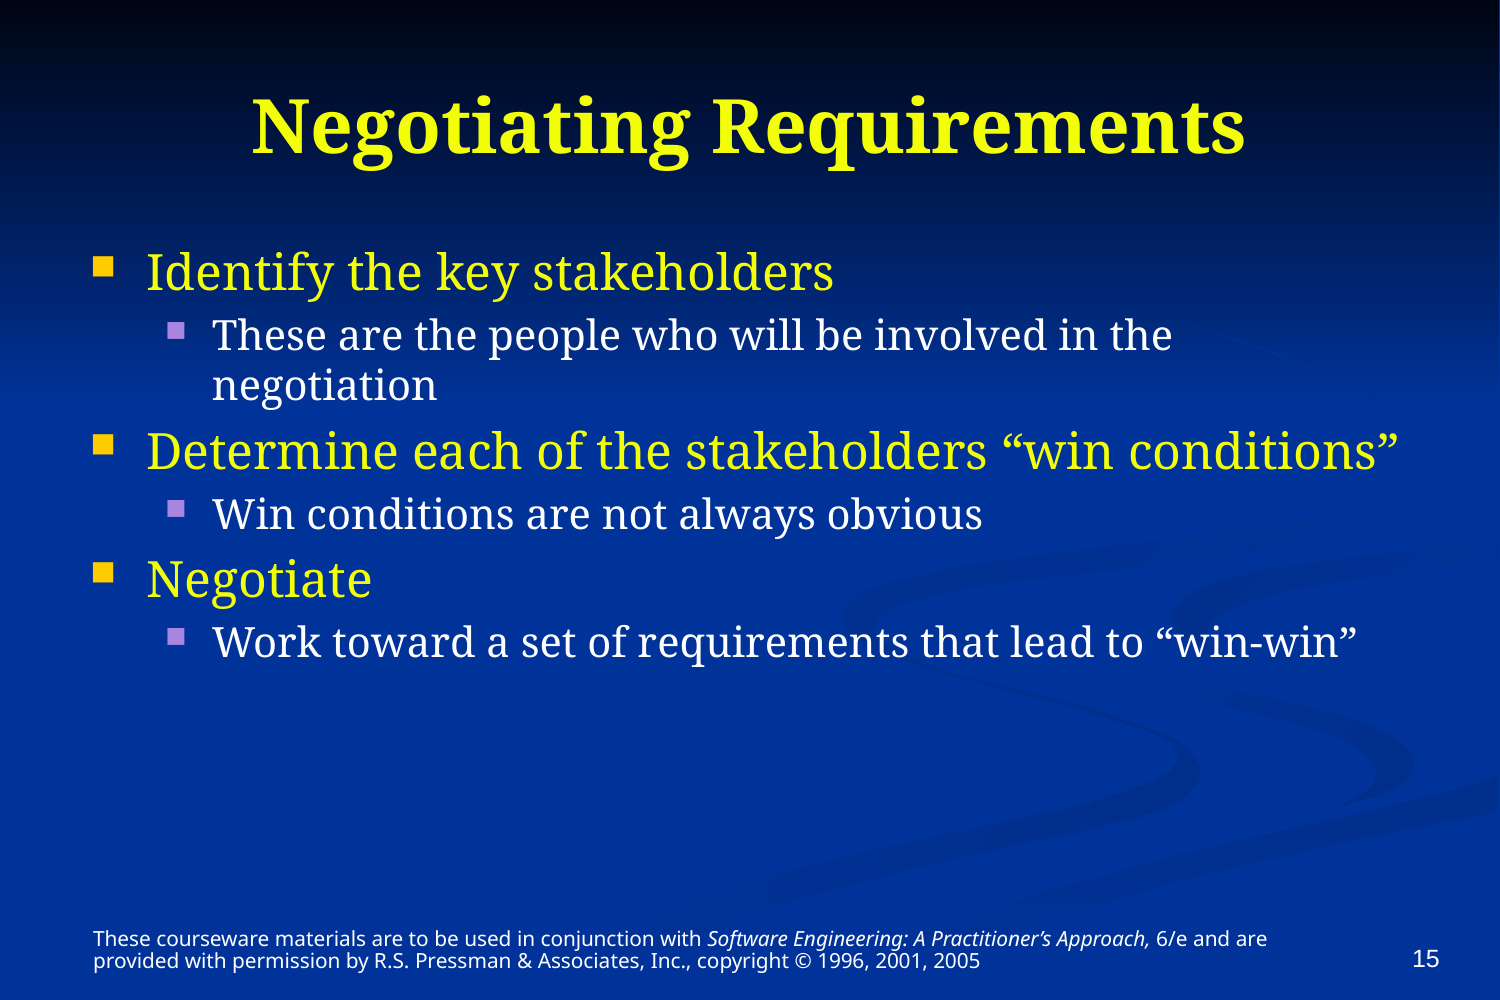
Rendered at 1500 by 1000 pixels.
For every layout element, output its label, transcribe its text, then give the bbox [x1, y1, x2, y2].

list Identify the key stakeholders These are the people who will be involved in the negotiation Determine each of the stakeholders “win conditions” Win conditions are not always obvious Negotiate Work toward a set of requirements that lead to “win-win” [75, 233, 1425, 890]
slide_number 15 [1351, 911, 1456, 981]
title Negotiating Requirements [118, 40, 1381, 207]
footer These courseware materials are to be used in conjunction with Software Engineering: A Practitioner’s Approach, 6/e and are provided with permission by R.S. Pressman & Associates, Inc., copyright © 1996, 2001, 2005 [78, 911, 1342, 981]
